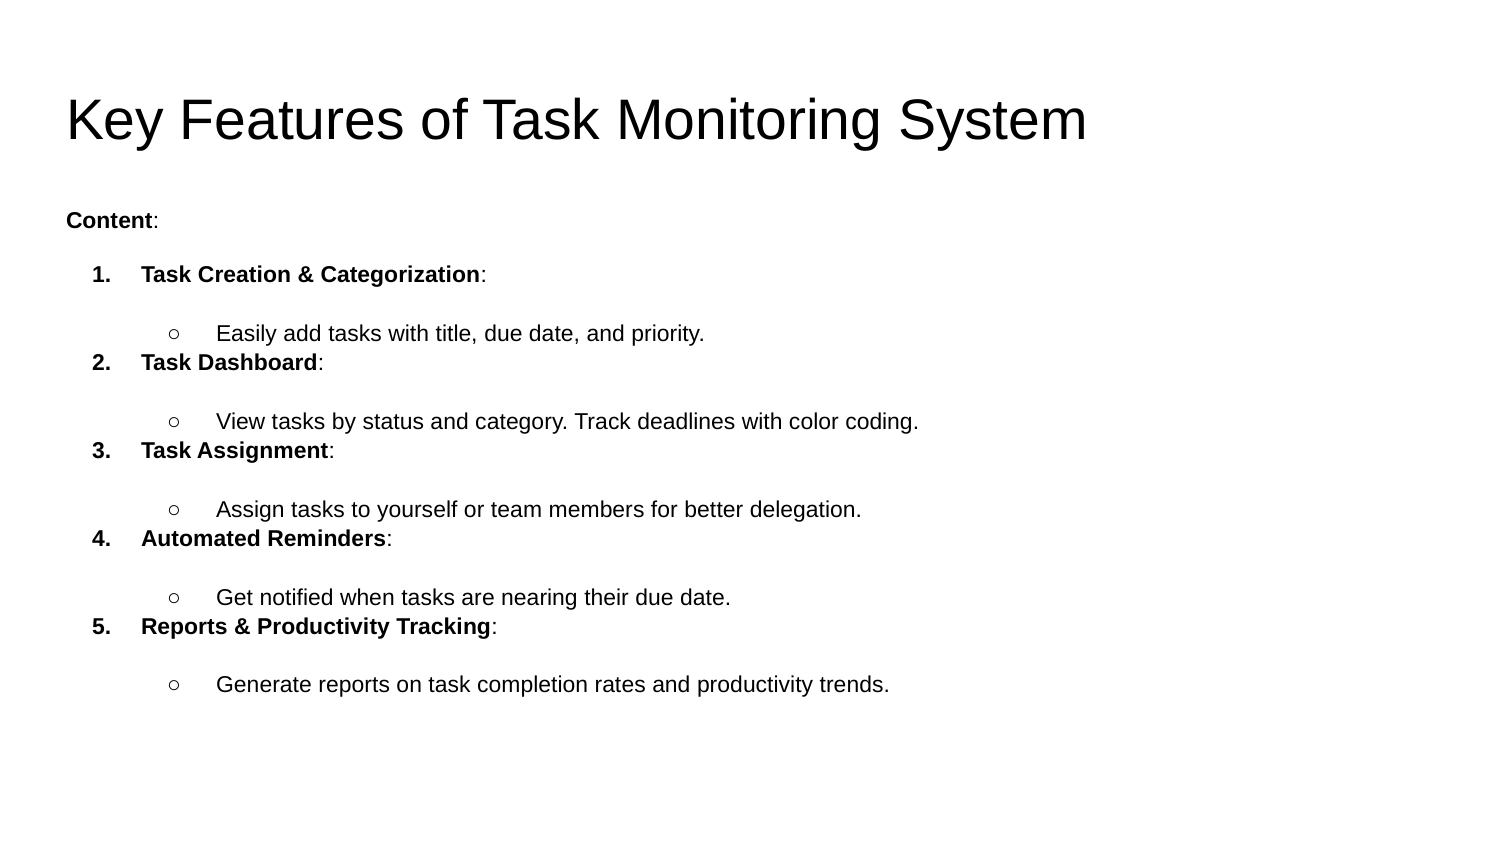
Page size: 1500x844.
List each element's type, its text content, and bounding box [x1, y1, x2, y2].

title Key Features of Task Monitoring System [51, 72, 1449, 167]
list Content: Task Creation & Categorization: Easily add tasks with title, due date, and priority. Task Dashboard: View tasks by status and category. Track deadlines with color coding. Task Assignment: Assign tasks to yourself or team members for better delegation. Automated Reminders: Get notified when tasks are nearing their due date. Reports & Productivity Tracking: Generate reports on task completion rates and productivity trends. [51, 189, 1449, 750]
